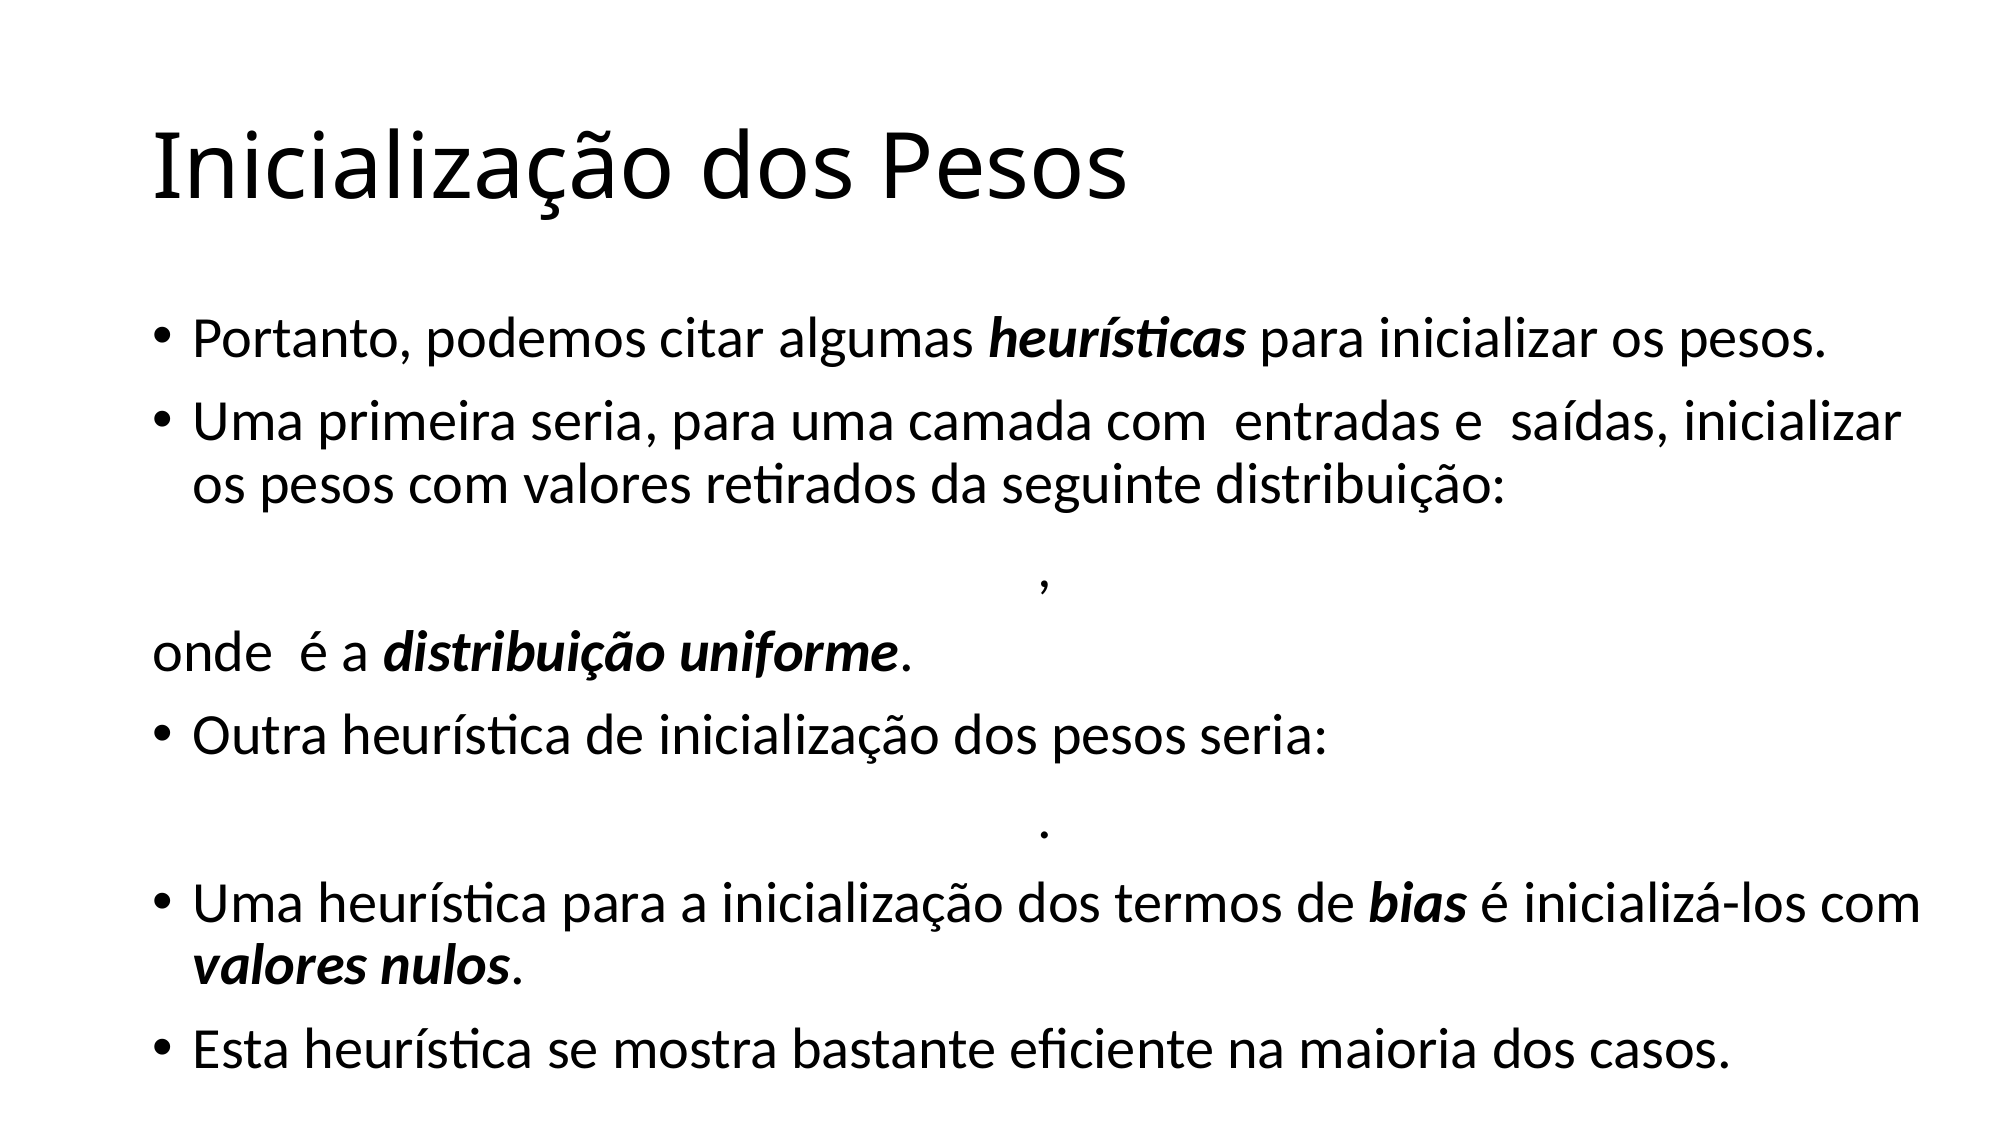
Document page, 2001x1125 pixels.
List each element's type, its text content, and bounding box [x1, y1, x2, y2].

title Inicialização dos Pesos [137, 59, 1863, 278]
